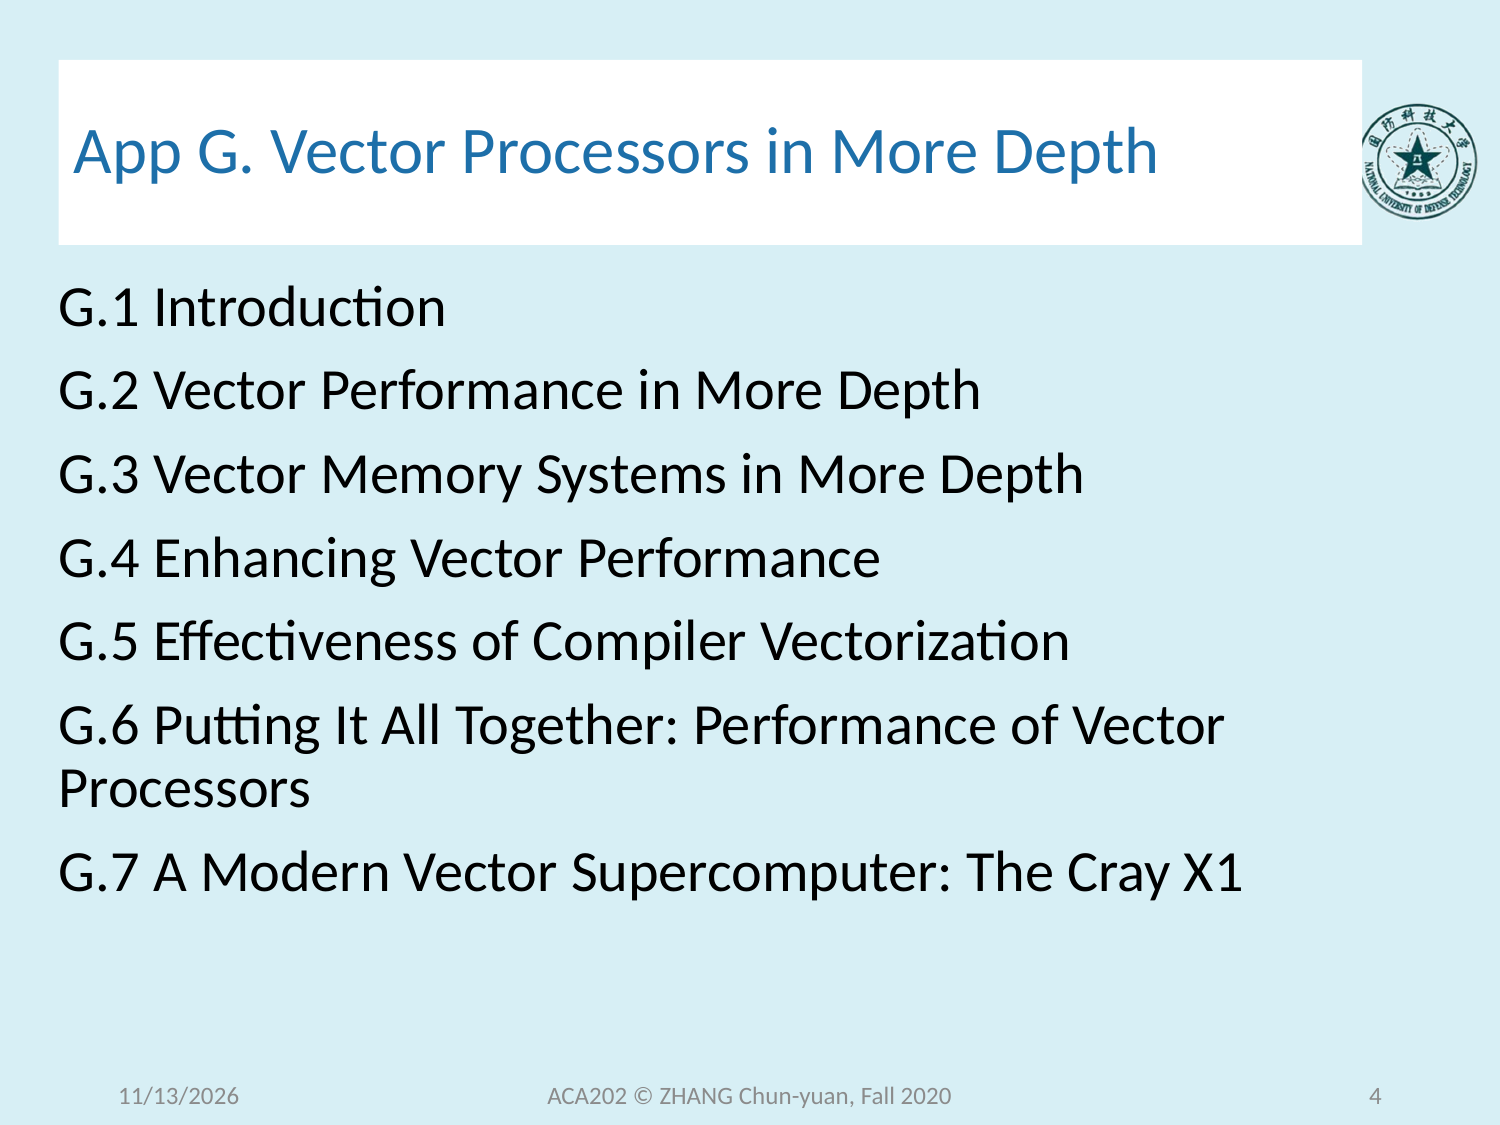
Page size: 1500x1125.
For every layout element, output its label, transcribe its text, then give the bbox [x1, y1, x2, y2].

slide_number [103, 1064, 441, 1125]
list G.1 Introduction G.2 Vector Performance in More Depth G.3 Vector Memory Systems in More Depth G.4 Enhancing Vector Performance G.5 Effectiveness of Compiler Vectorization G.6 Putting It All Together: Performance of Vector Processors G.7 A Modern Vector Supercomputer: The Cray X1 [43, 268, 1457, 1045]
title App G. Vector Processors in More Depth [58, 59, 1363, 245]
picture [1363, 102, 1480, 224]
slide_number 4 [1059, 1064, 1397, 1125]
footer ACA202 © ZHANG Chun-yuan, Fall 2020 [496, 1064, 1004, 1125]
